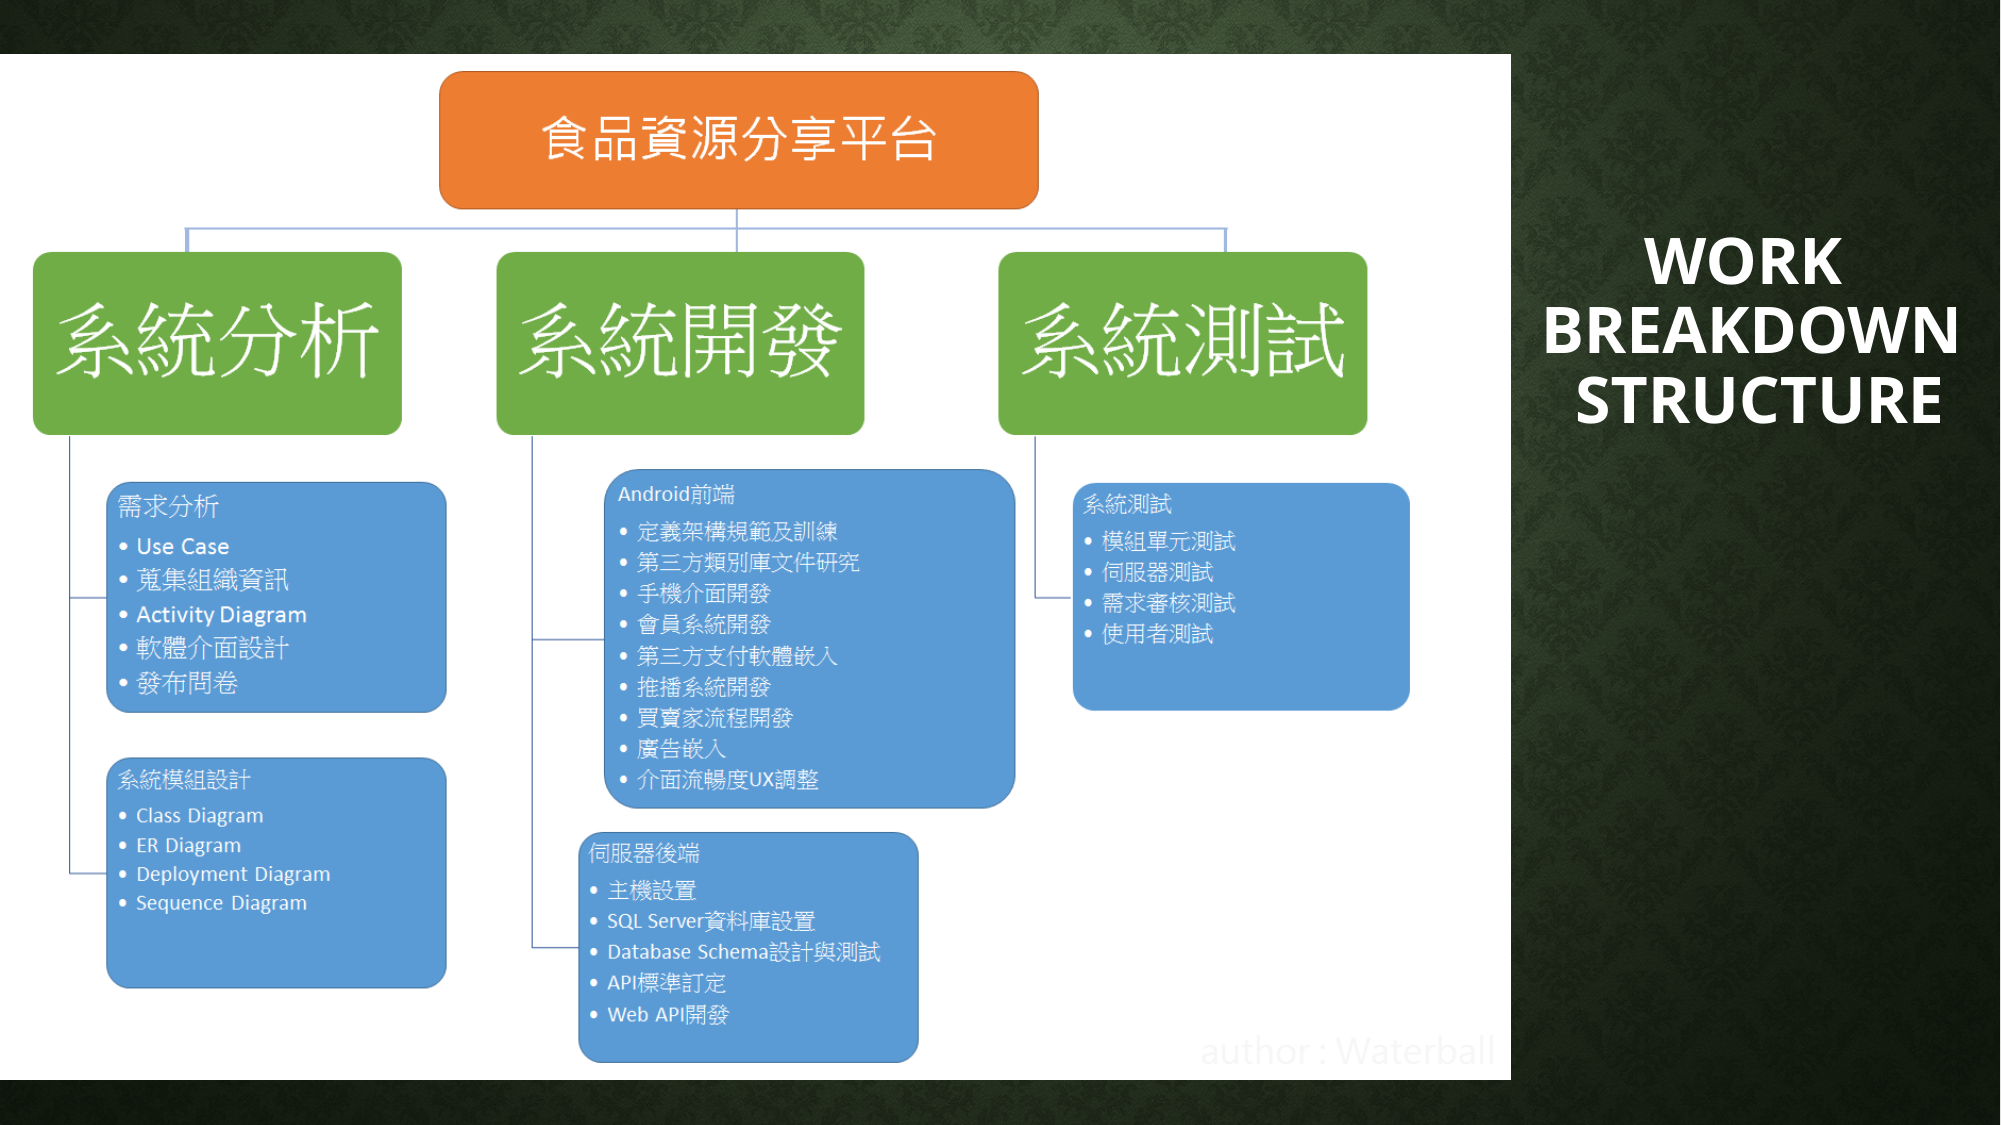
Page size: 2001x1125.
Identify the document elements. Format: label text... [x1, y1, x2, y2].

title Work breakdown structure [1517, 220, 2000, 446]
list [0, 54, 1512, 1081]
